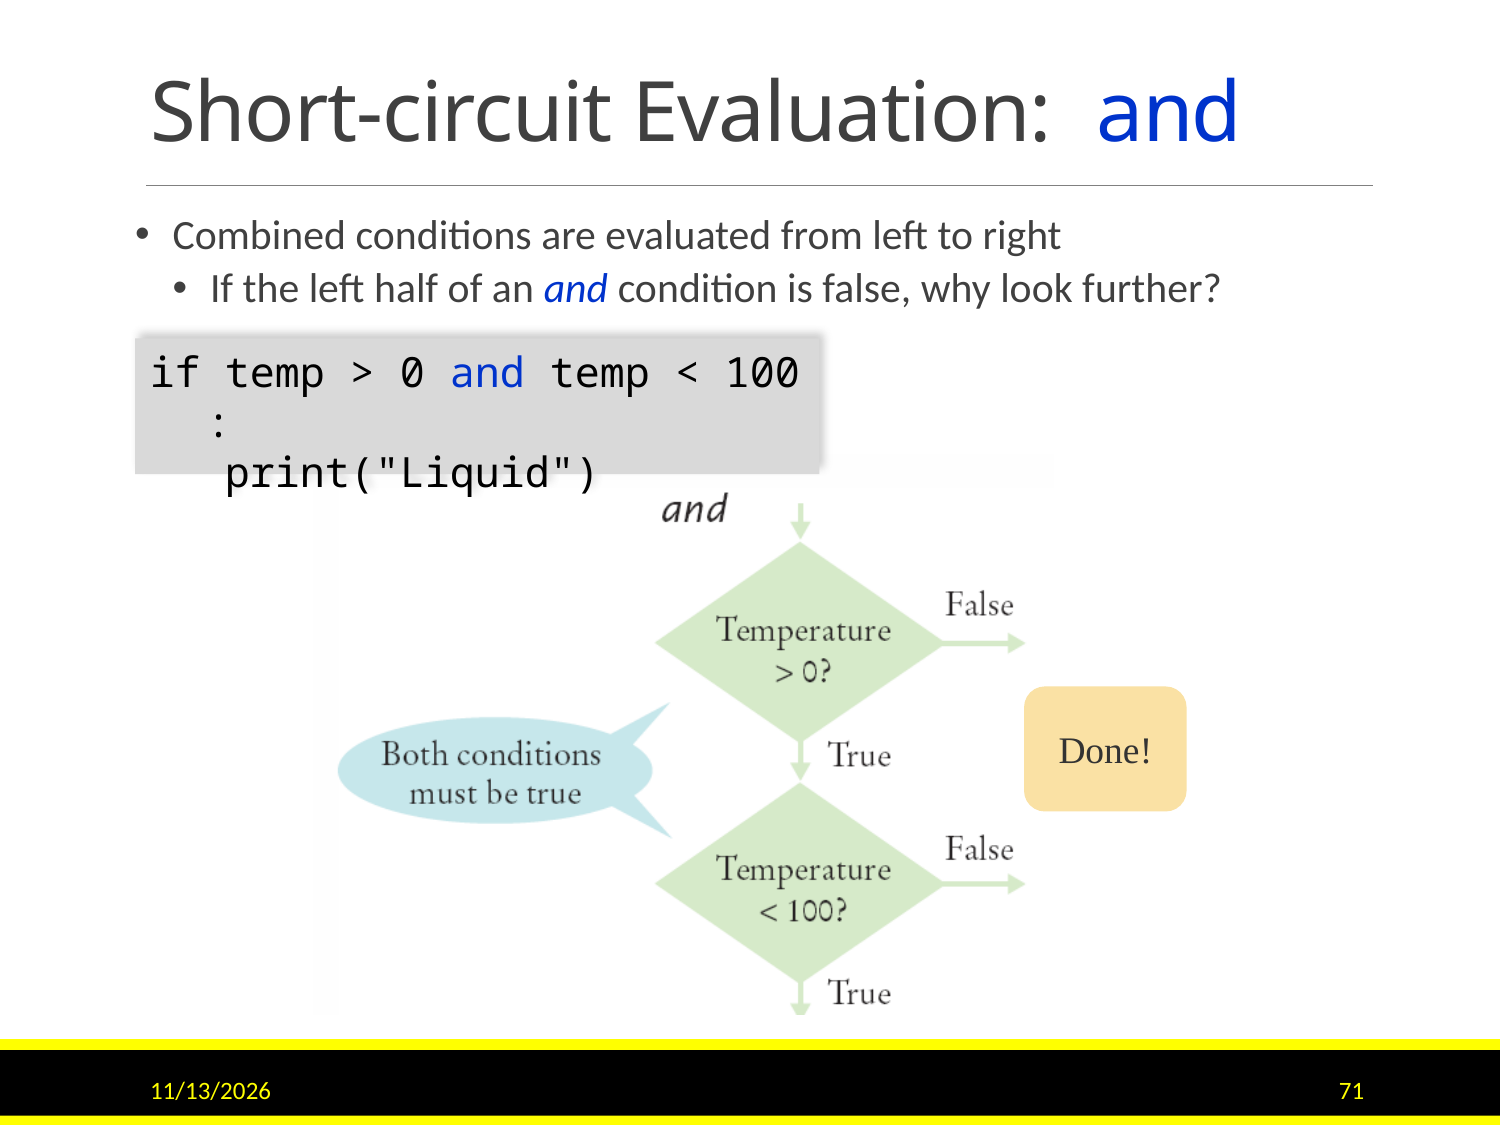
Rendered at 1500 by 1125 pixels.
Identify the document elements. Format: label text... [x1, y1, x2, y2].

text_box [312, 454, 1188, 1016]
slide_number 71 [1218, 1059, 1380, 1120]
text_box if temp > 0 and temp < 100 : print("Liquid") [135, 338, 820, 475]
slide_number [135, 1059, 440, 1120]
title Short-circuit Evaluation: and [135, 47, 1373, 167]
list Combined conditions are evaluated from left to right If the left half of an and condition is false, why look further? [135, 205, 1373, 963]
